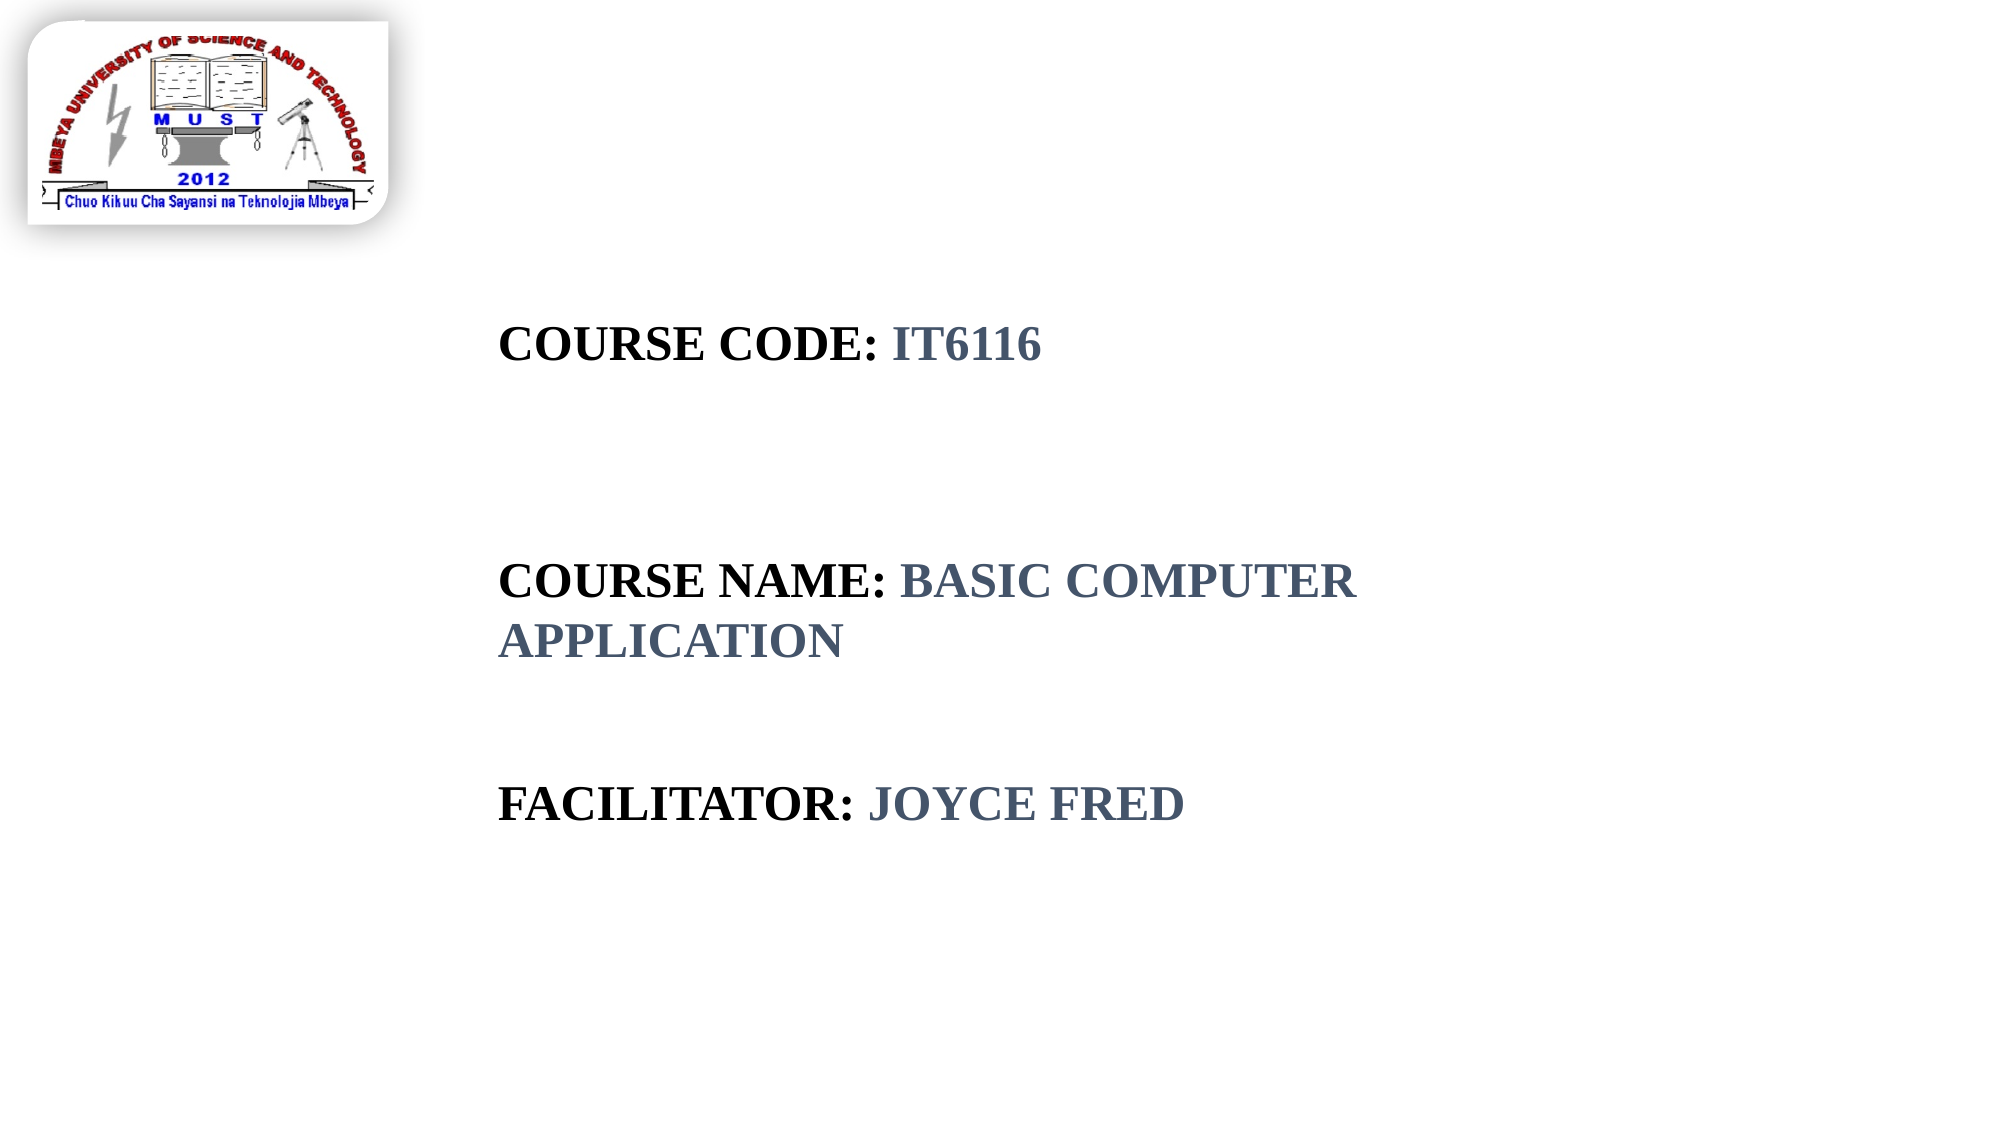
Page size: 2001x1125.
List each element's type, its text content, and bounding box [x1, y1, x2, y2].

text_box FACILITATOR: JOYCE FRED [483, 762, 1494, 838]
picture [34, 28, 382, 218]
text_box COURSE NAME: BASIC COMPUTER APPLICATION [483, 540, 1494, 676]
text_box COURSE CODE: IT6116 [483, 302, 1653, 378]
